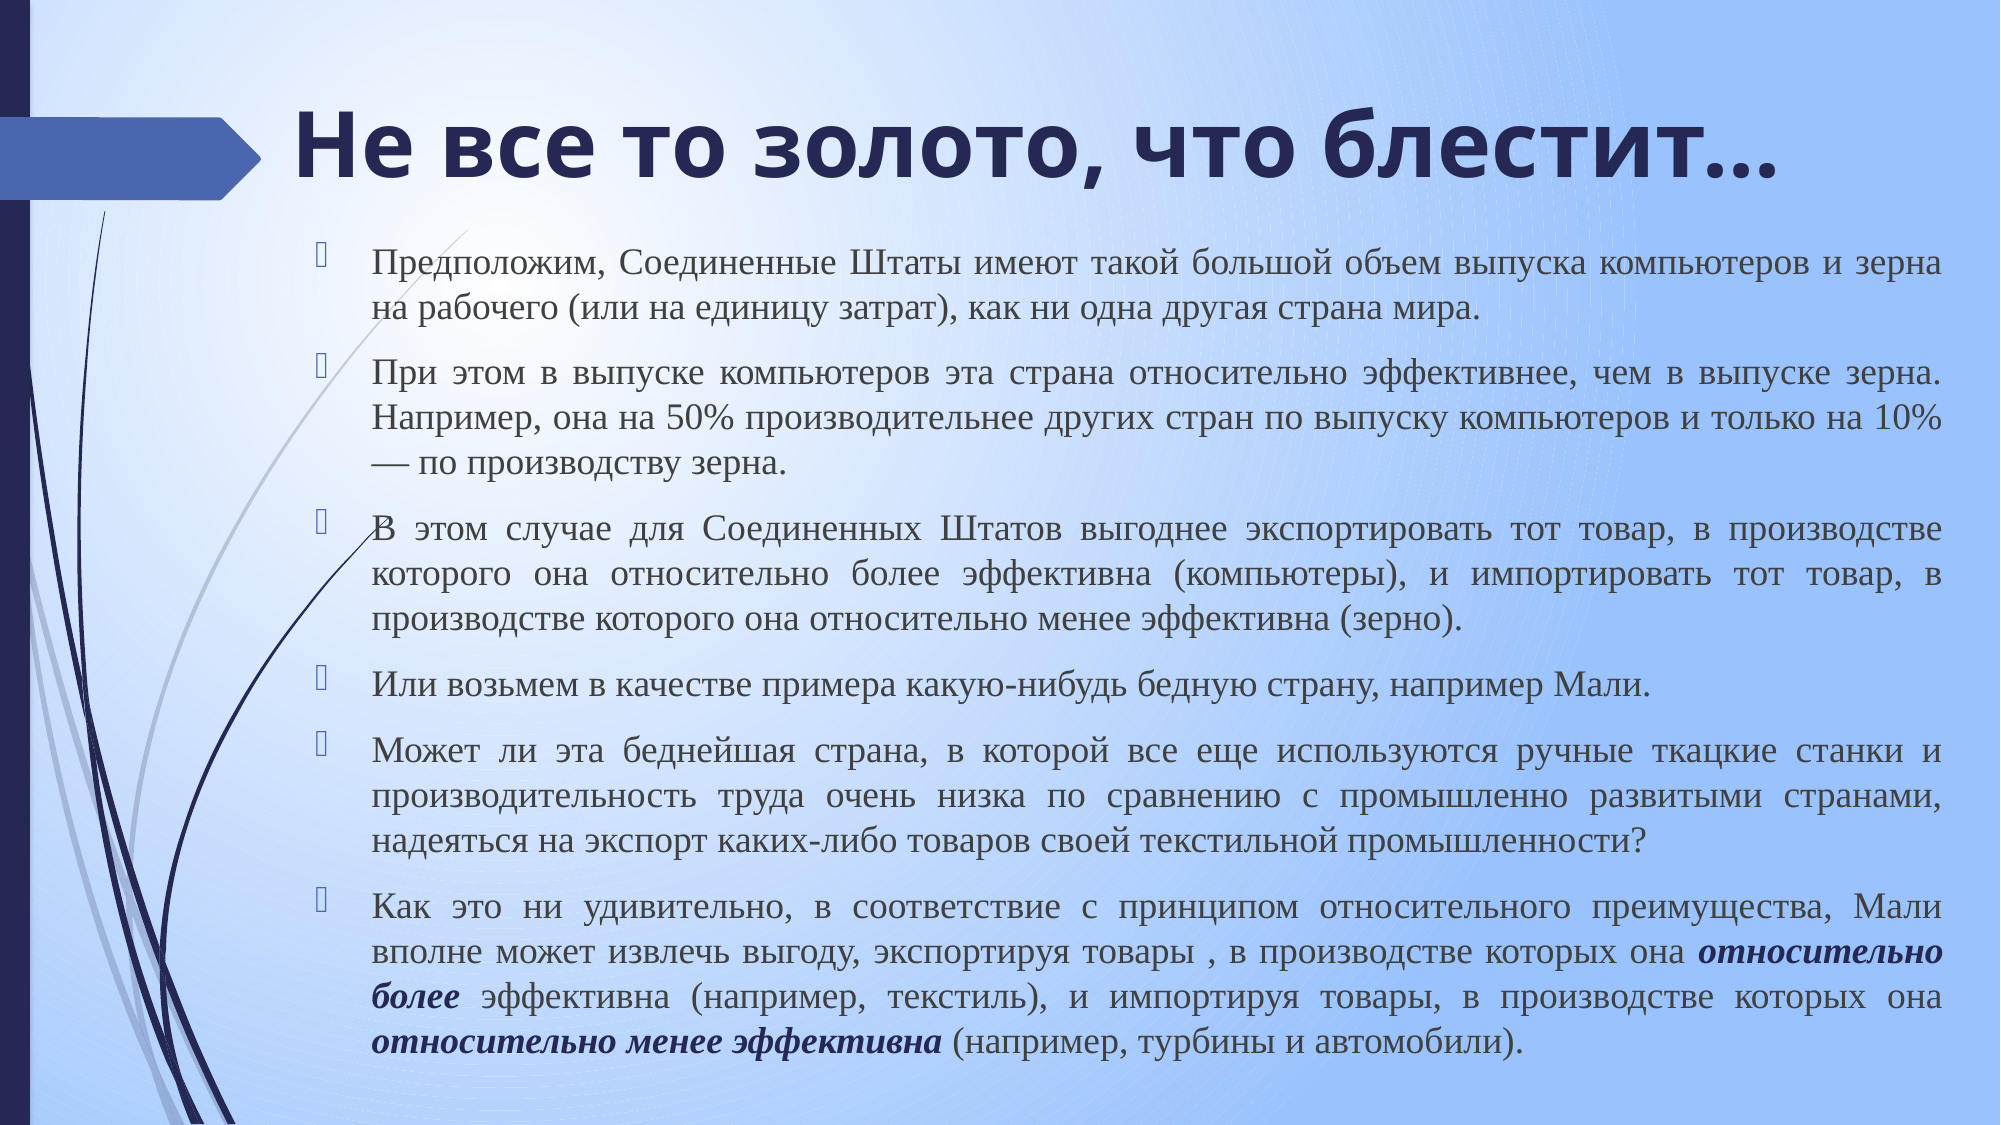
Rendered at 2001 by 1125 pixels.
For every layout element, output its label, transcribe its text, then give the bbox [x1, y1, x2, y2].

text_box Не все то золото, что блестит... [237, 77, 1836, 230]
list Предположим, Соединенные Штаты имеют такой большой объем выпуска компьютеров и зерна на рабочего (или на единицу затрат), как ни одна другая страна мира. При этом в выпуске компьютеров эта страна относительно эффективнее, чем в выпуске зерна. Например, она на 50% производительнее других стран по выпуску компьютеров и только на 10% — по производству зерна. В этом случае для Соединенных Штатов выгоднее экспортировать тот товар, в производстве которого она относительно более эффективна (компьютеры), и импортировать тот товар, в производстве которого она относительно менее эффективна (зерно). Или возьмем в качестве примера какую-нибудь бедную страну, например Мали. Может ли эта беднейшая страна, в которой все еще используются ручные ткацкие станки и производительность труда очень низка по сравнению с промышленно развитыми странами, надеяться на экспорт каких-либо товаров своей текстильной промышленности? Как это ни удивительно, в соответствие с принципом относительного преимущества, Мали вполне может извлечь выгоду, экспортируя товары , в производстве которых она относительно более эффективна (например, текстиль), и импортируя товары, в производстве которых она относительно менее эффективна (например, турбины и автомобили). [300, 229, 1959, 1125]
